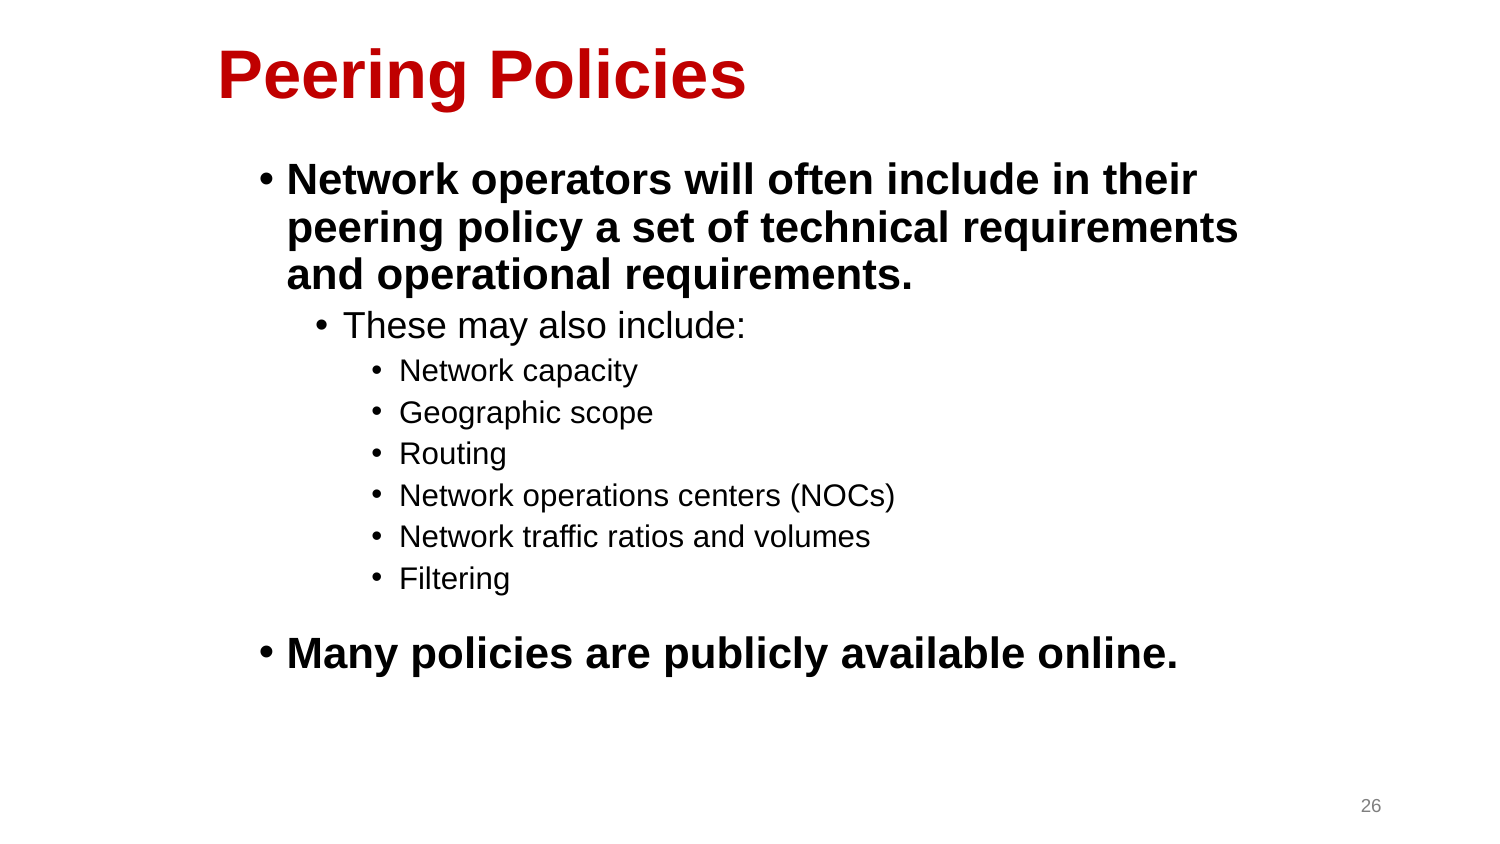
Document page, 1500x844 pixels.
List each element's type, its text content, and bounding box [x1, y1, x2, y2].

slide_number 26 [1059, 782, 1397, 828]
list Network operators will often include in their peering policy a set of technical requirements and operational requirements. These may also include: Network capacity Geographic scope Routing Network operations centers (NOCs) Network traffic ratios and volumes Filtering Many policies are publicly available online. [243, 149, 1257, 738]
title Peering Policies [202, 30, 1293, 122]
